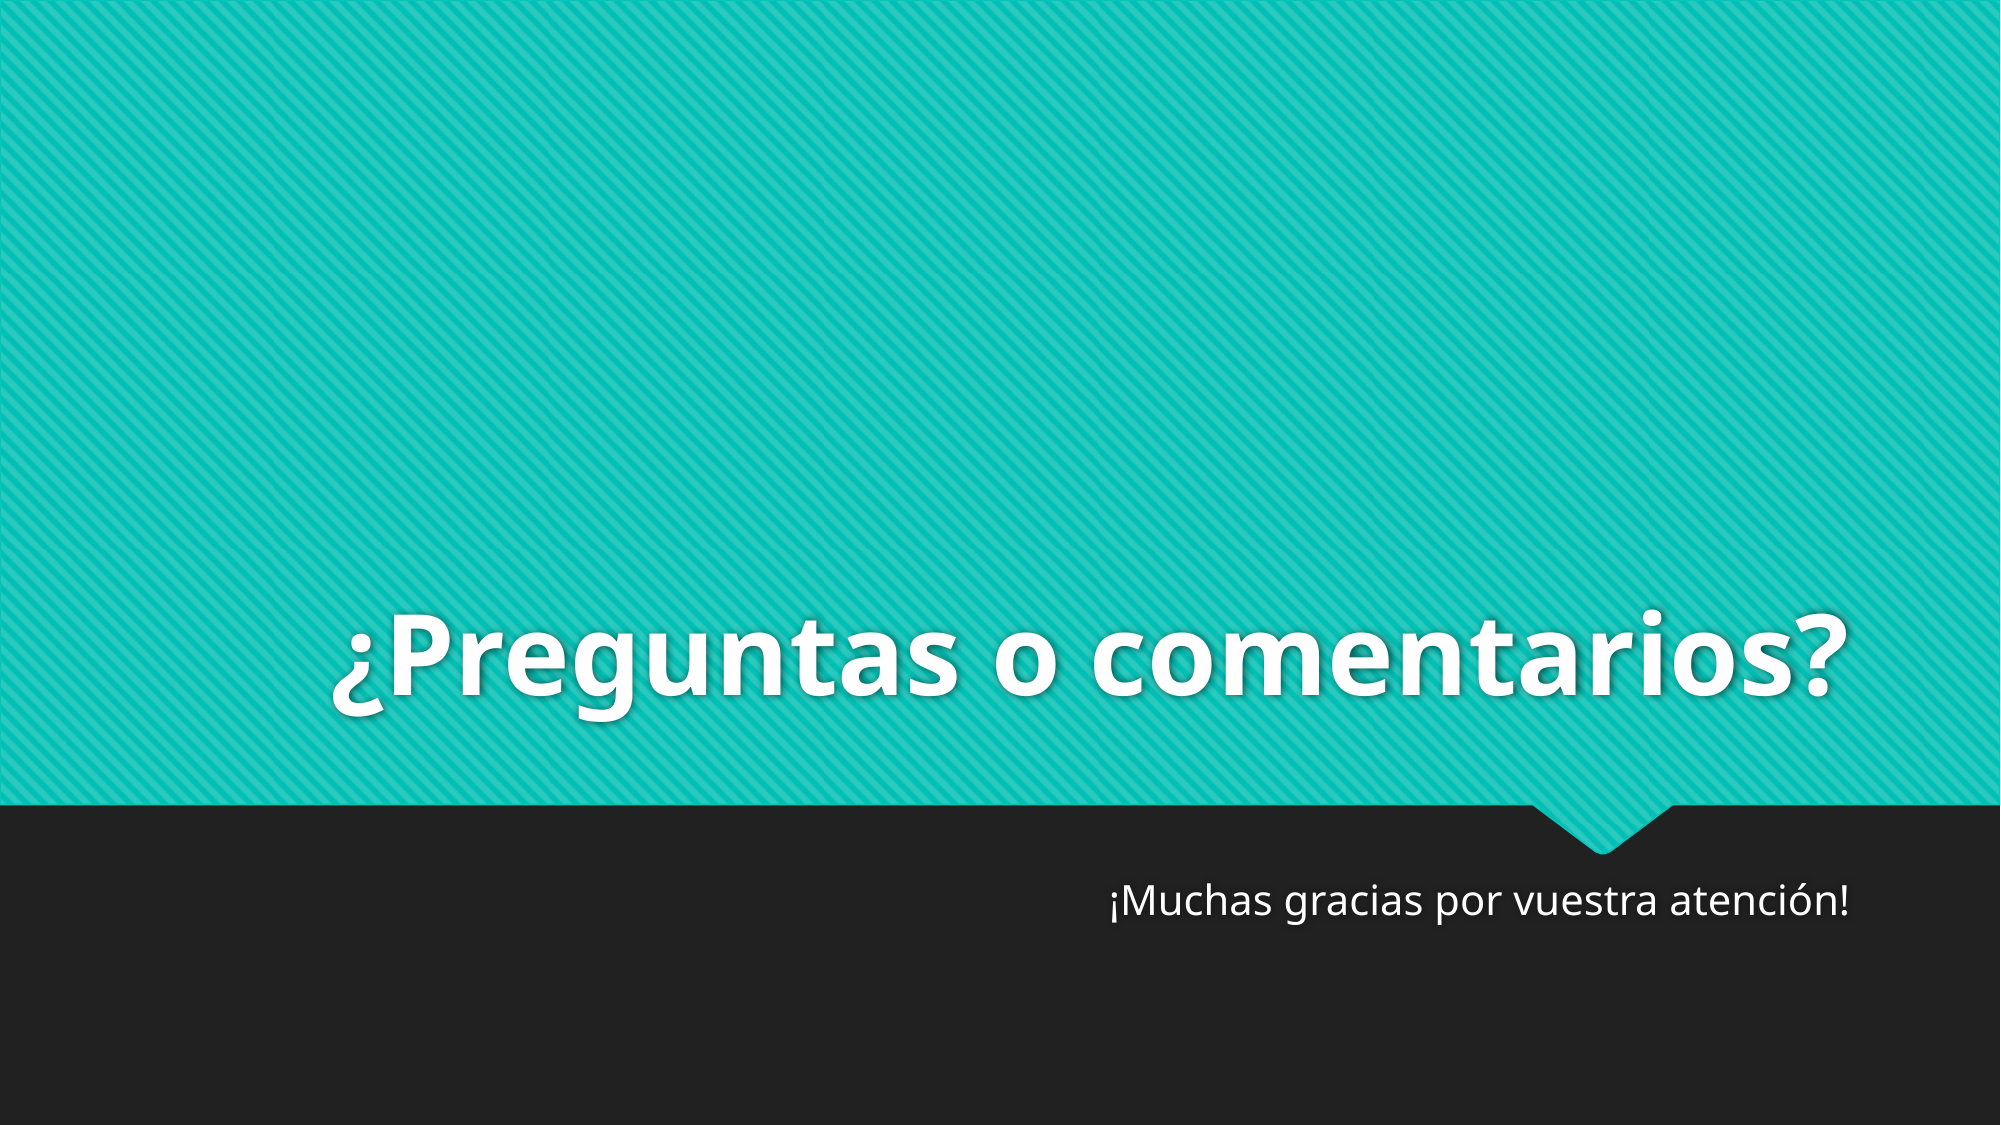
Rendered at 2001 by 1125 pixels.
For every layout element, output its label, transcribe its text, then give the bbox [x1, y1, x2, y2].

list ¡Muchas gracias por vuestra atención! [132, 866, 1866, 938]
title ¿Preguntas o comentarios? [132, 484, 1866, 726]
